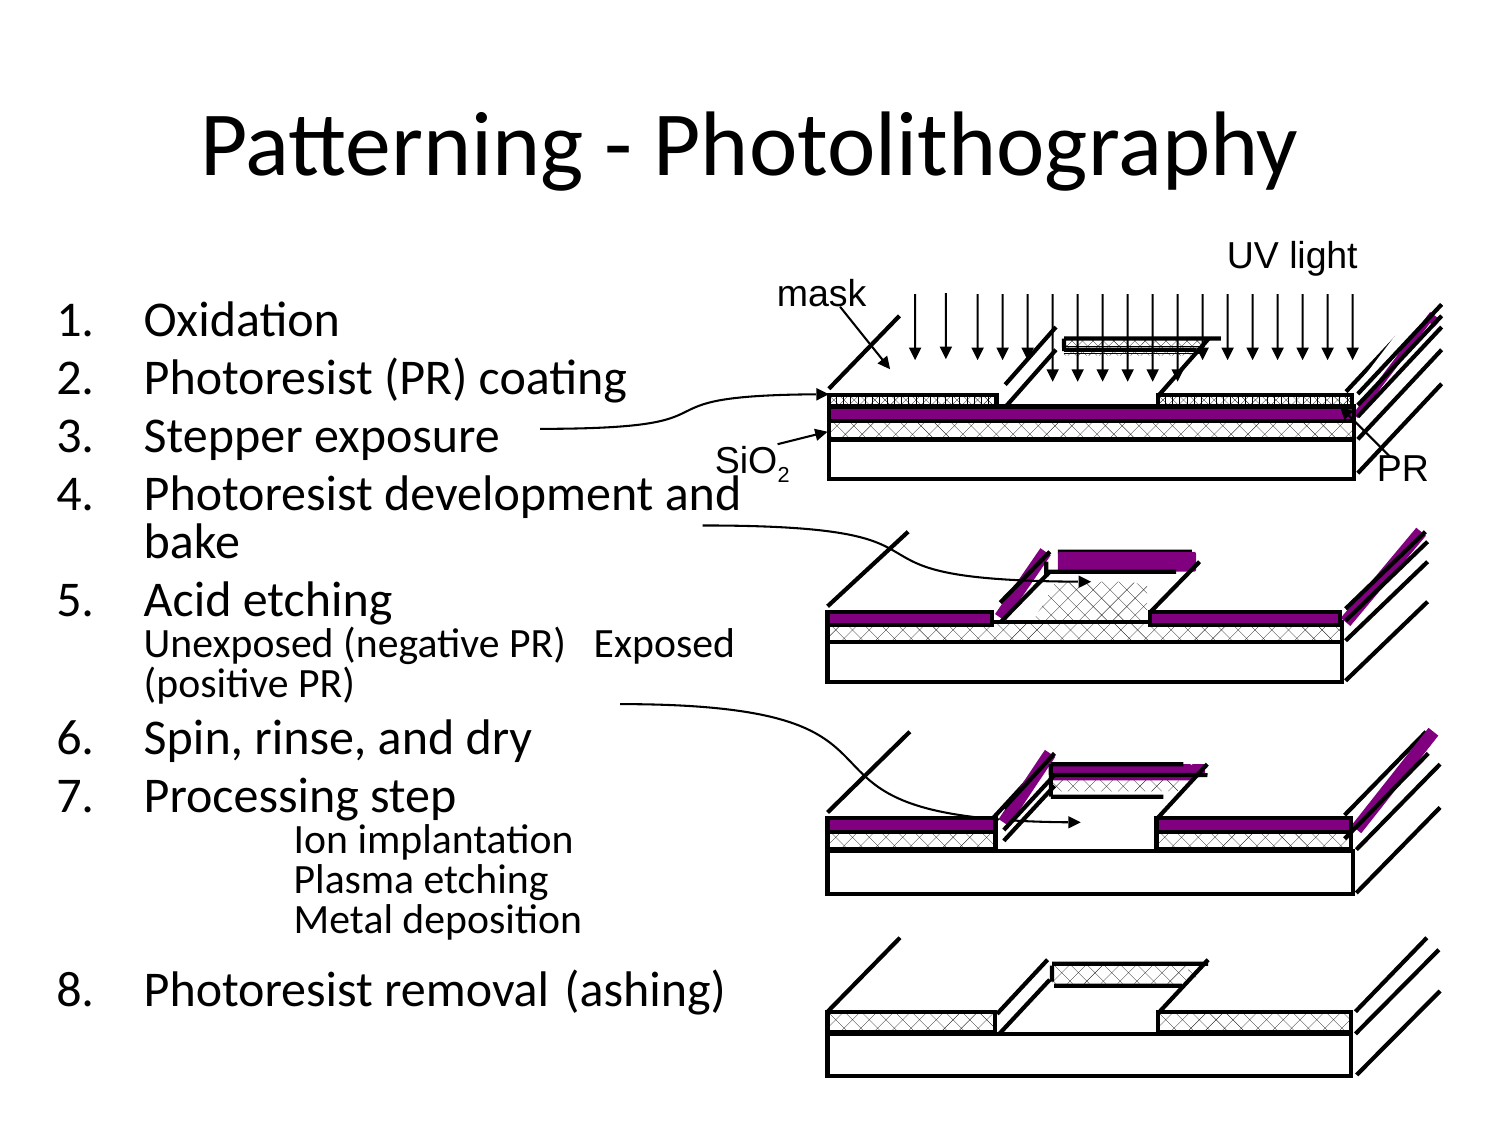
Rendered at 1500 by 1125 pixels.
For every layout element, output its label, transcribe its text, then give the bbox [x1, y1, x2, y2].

list Oxidation Photoresist (PR) coating Stepper exposure Photoresist development and bake Acid etching Unexposed (negative PR) Exposed (positive PR) Spin, rinse, and dry Processing step Ion implantation Plasma etching Metal deposition Photoresist removal (ashing) [41, 290, 854, 1125]
title Patterning - Photolithography [75, 45, 1425, 233]
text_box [489, 231, 1442, 1077]
